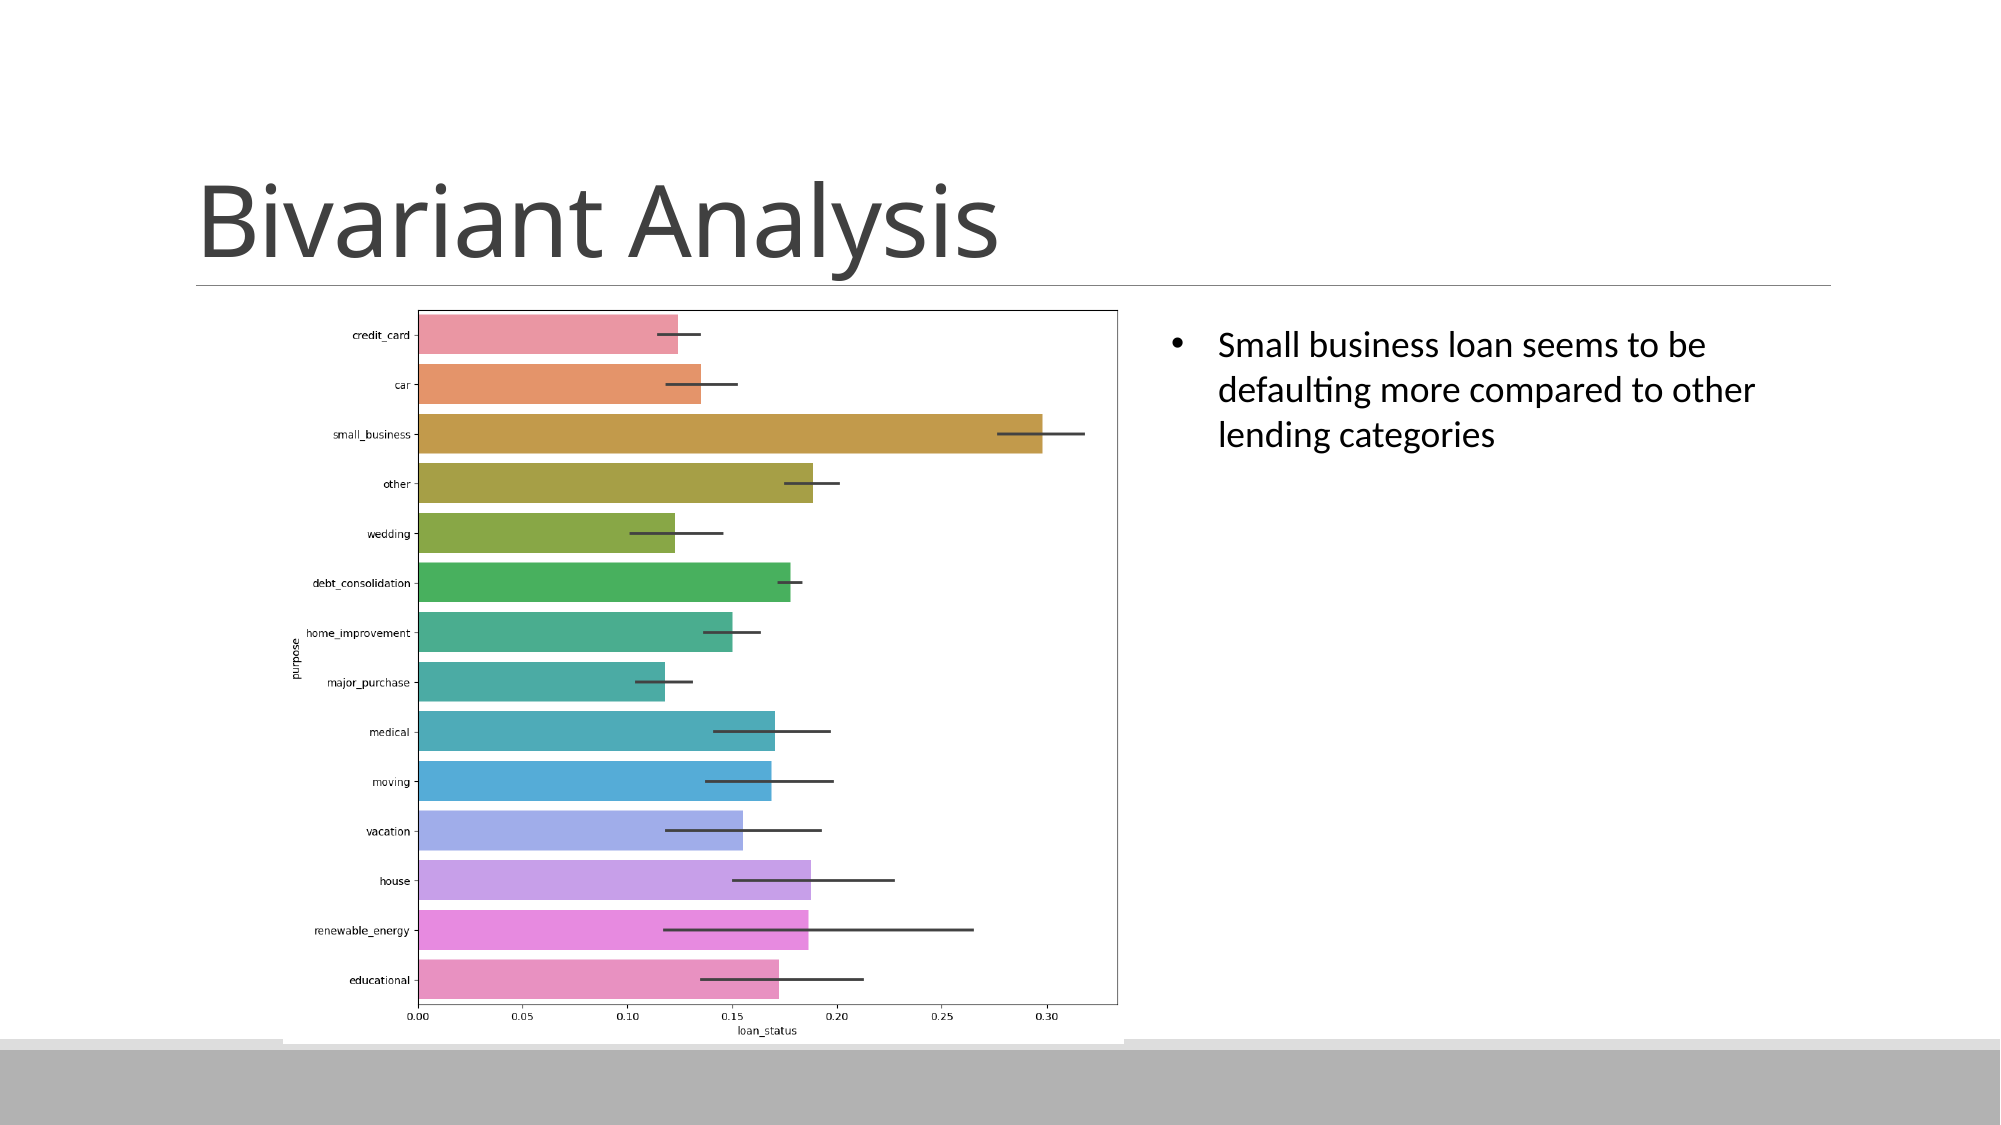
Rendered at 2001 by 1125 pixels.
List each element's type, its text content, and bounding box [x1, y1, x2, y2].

title Bivariant Analysis [180, 47, 1830, 285]
picture [282, 301, 1125, 1045]
text_box Small business loan seems to be defaulting more compared to other lending categories [1156, 312, 1867, 553]
